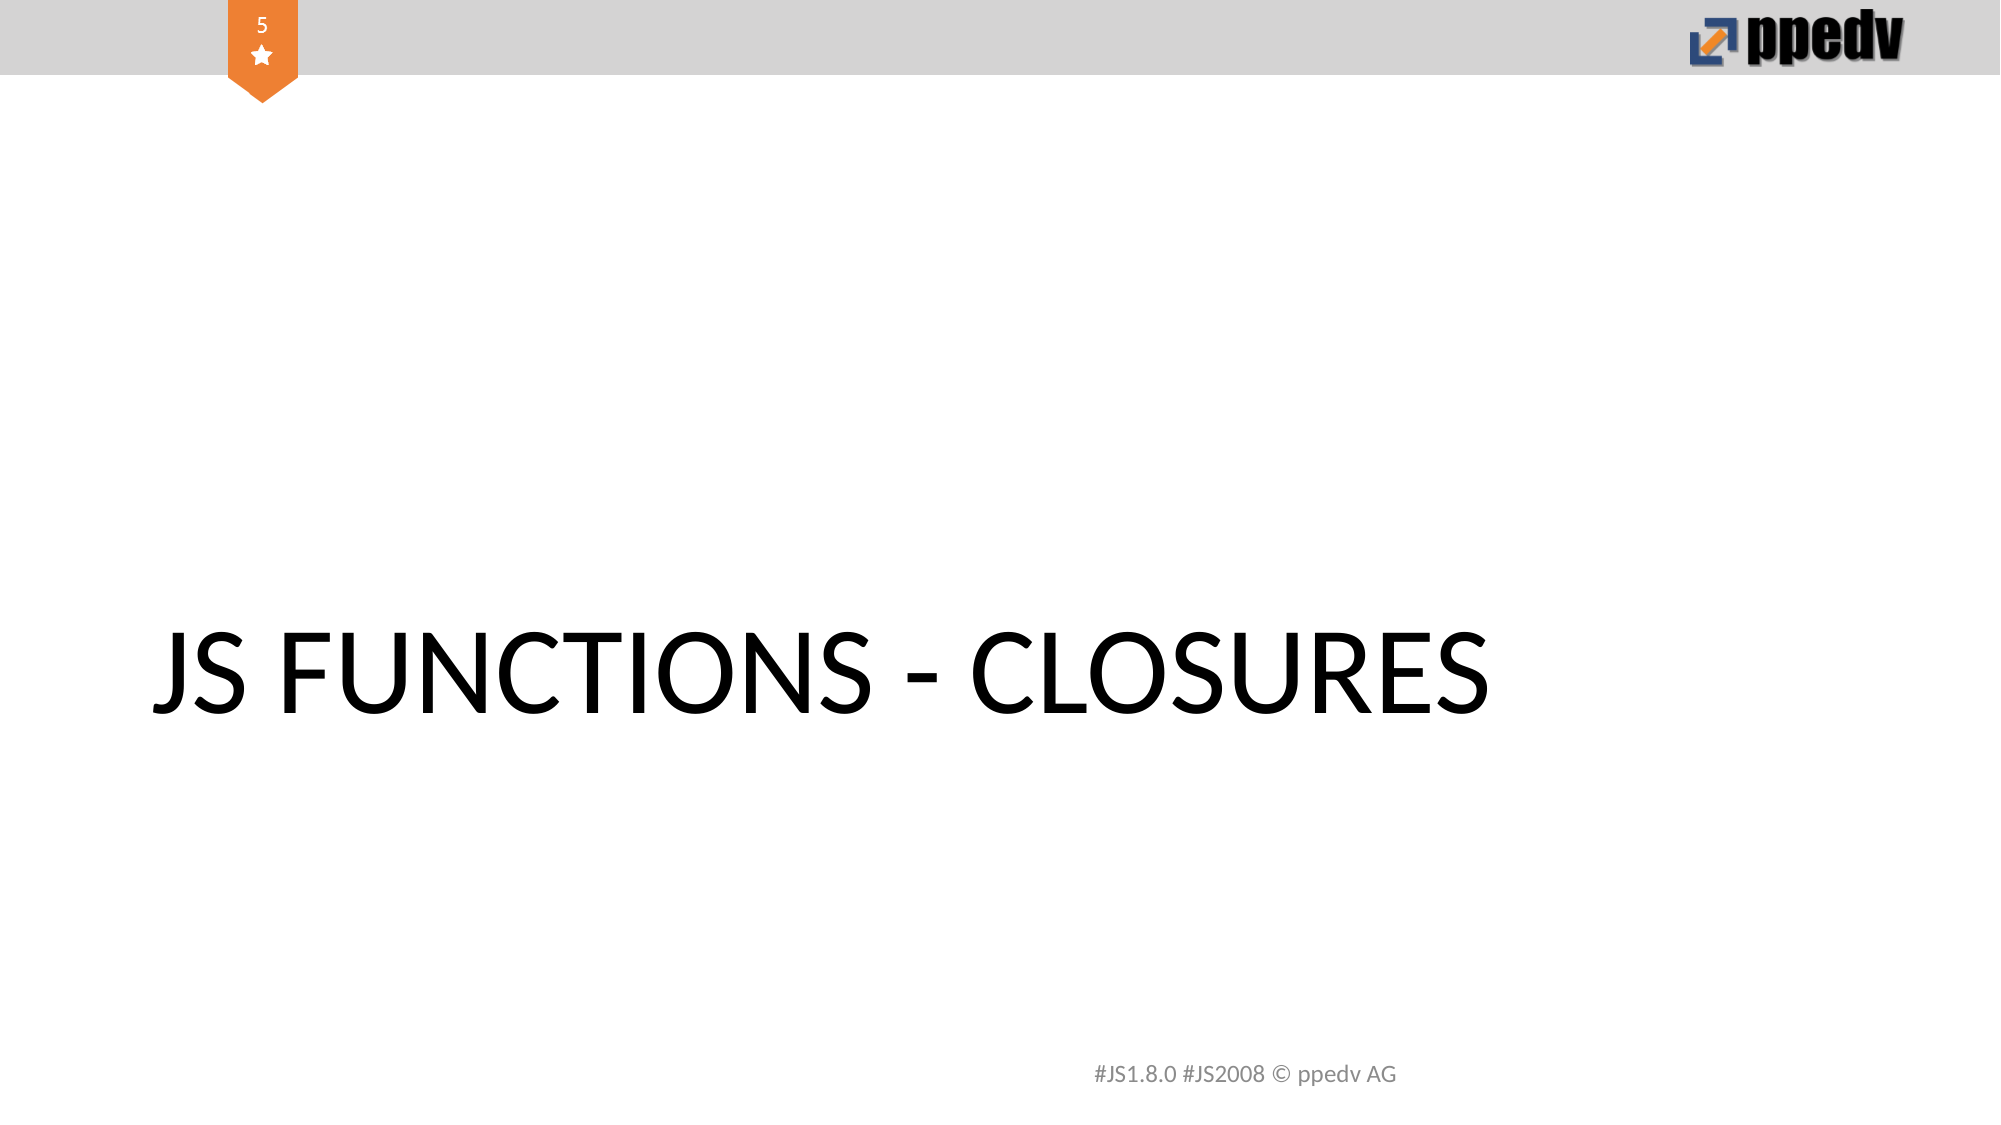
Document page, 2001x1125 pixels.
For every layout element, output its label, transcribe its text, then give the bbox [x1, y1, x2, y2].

picture [0, 0, 2000, 104]
footer #JS1.8.0 #JS2008 © ppedv AG [137, 1042, 1413, 1103]
title JS FUNCTIONS - CLOSURES [136, 280, 1862, 749]
